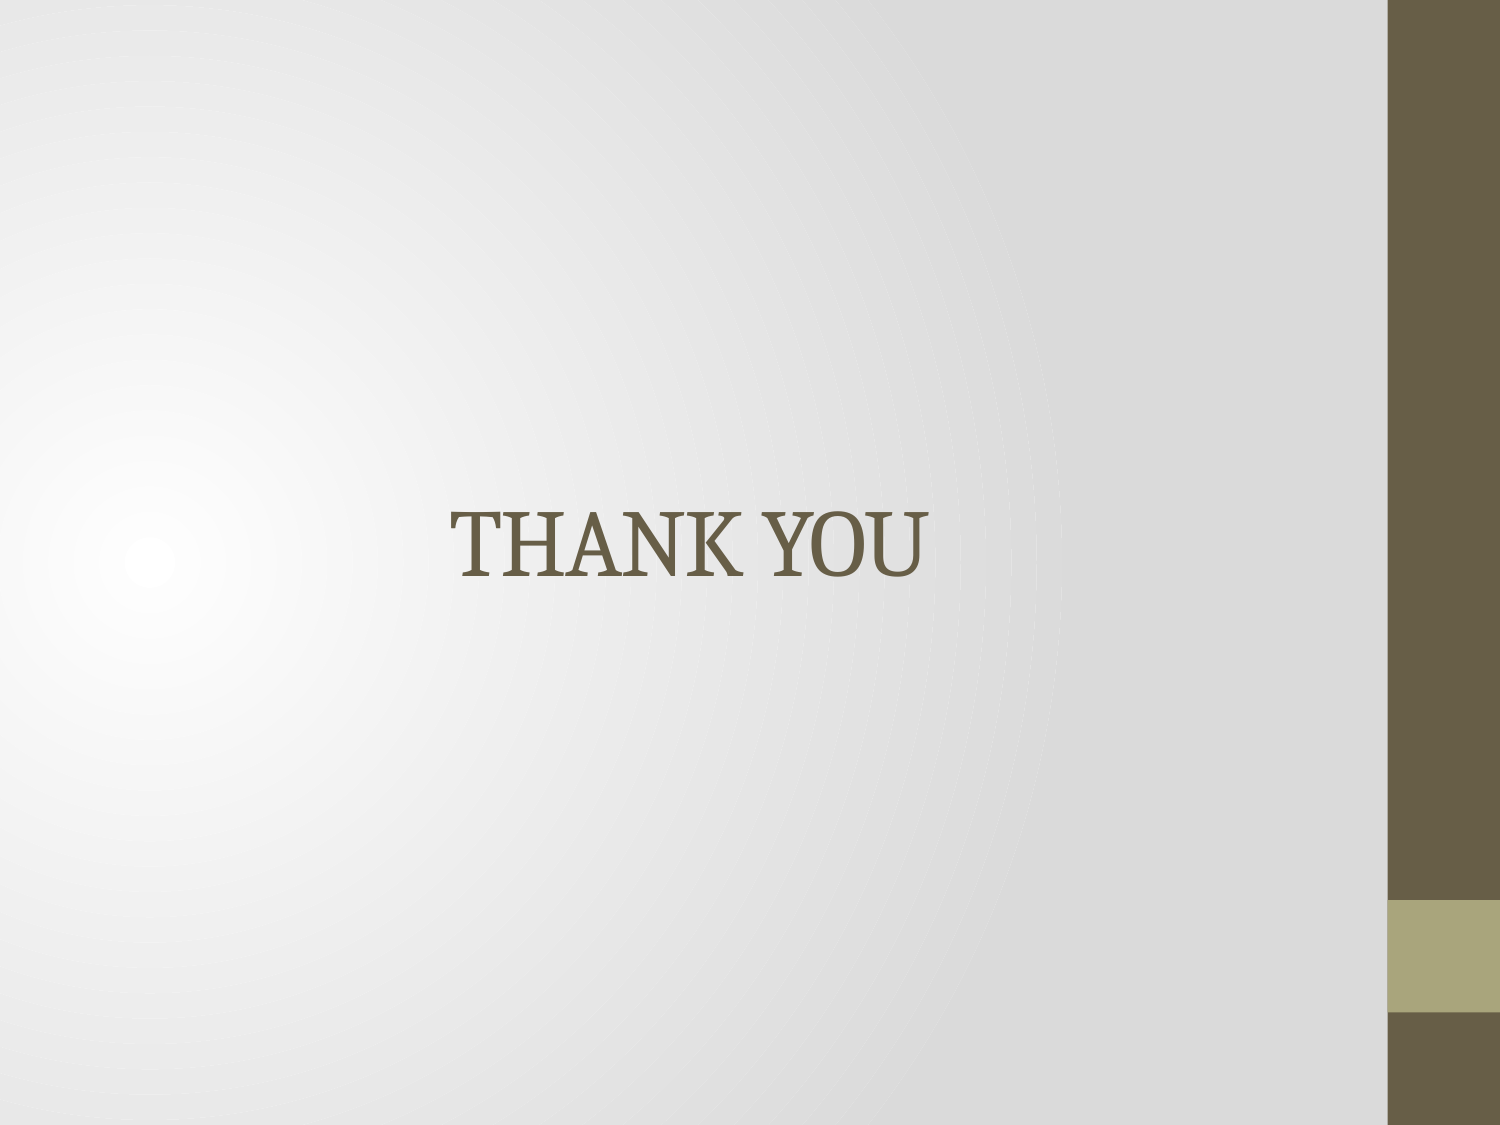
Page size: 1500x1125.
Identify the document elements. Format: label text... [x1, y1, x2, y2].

title THANK YOU [64, 444, 1315, 632]
